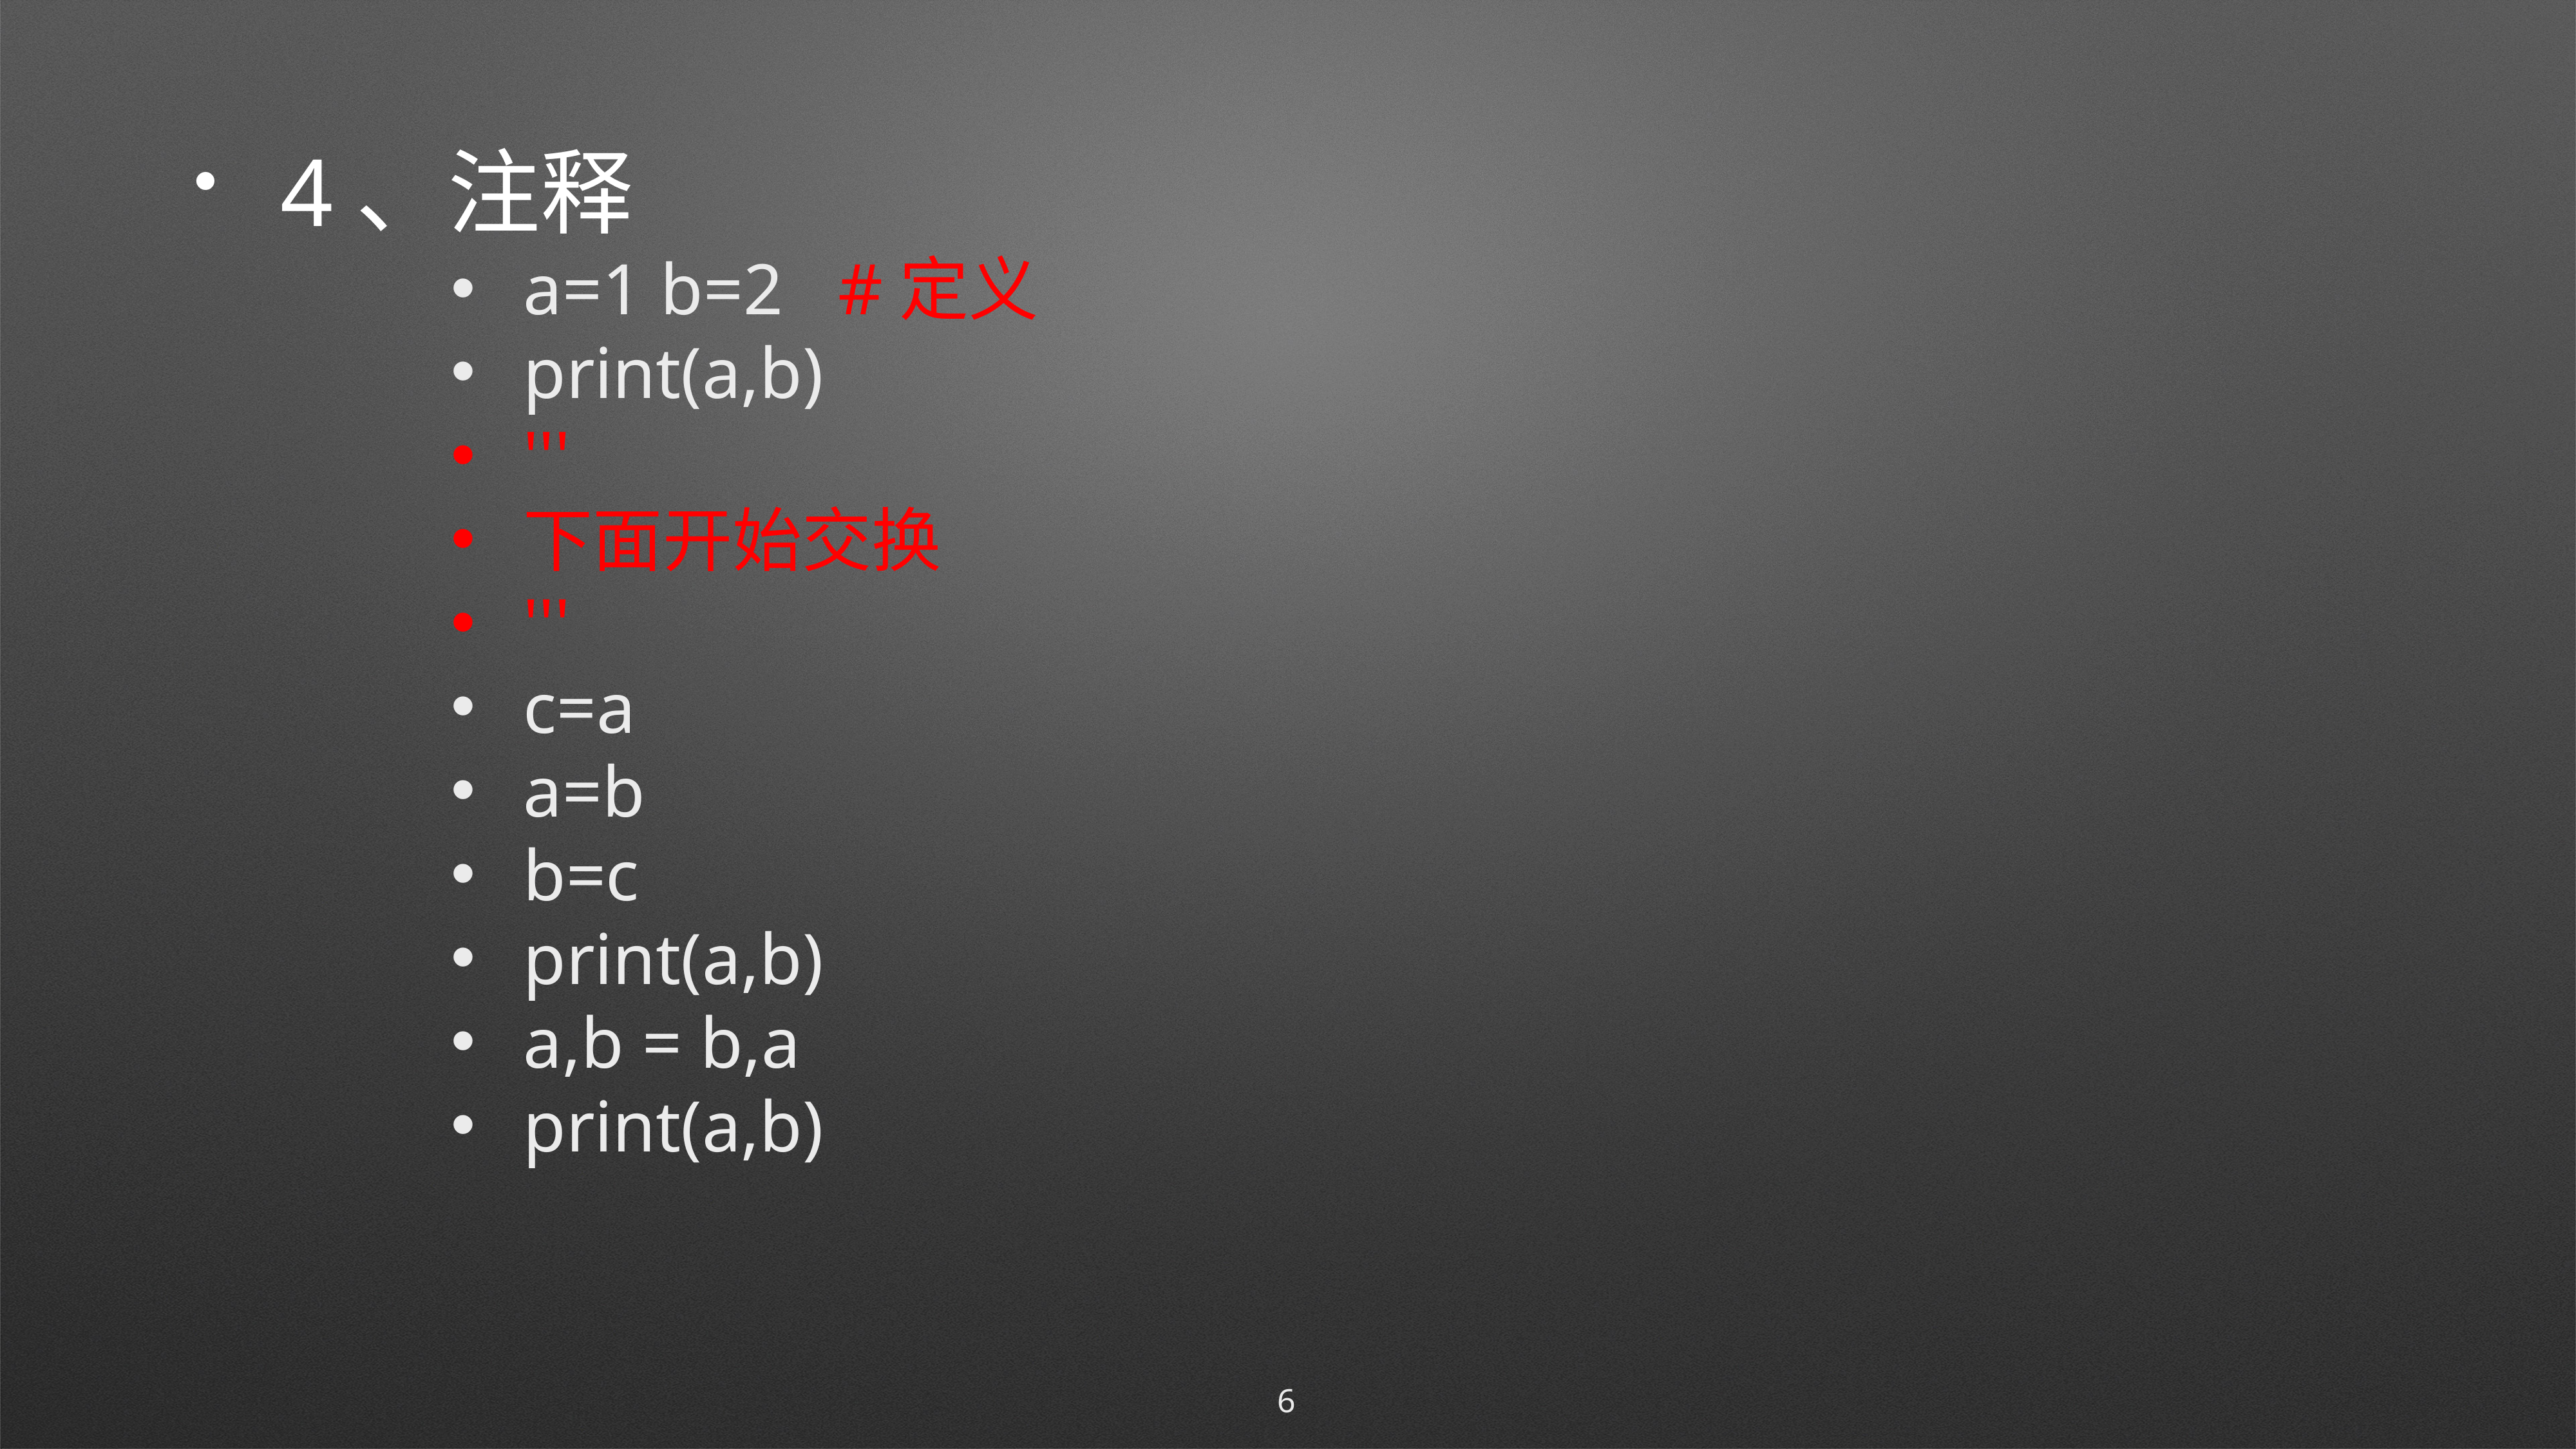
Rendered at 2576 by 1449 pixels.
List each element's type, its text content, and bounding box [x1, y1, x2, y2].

text_box a=1 b=2 #定义 print(a,b) ''' 下面开始交换 ''' c=a a=b b=c print(a,b) a,b = b,a print(a,b) [445, 240, 1045, 1338]
picture [0, 0, 2576, 1449]
slide_number 6 [1271, 1378, 1303, 1428]
title 4、注释 [150, 79, 2426, 278]
